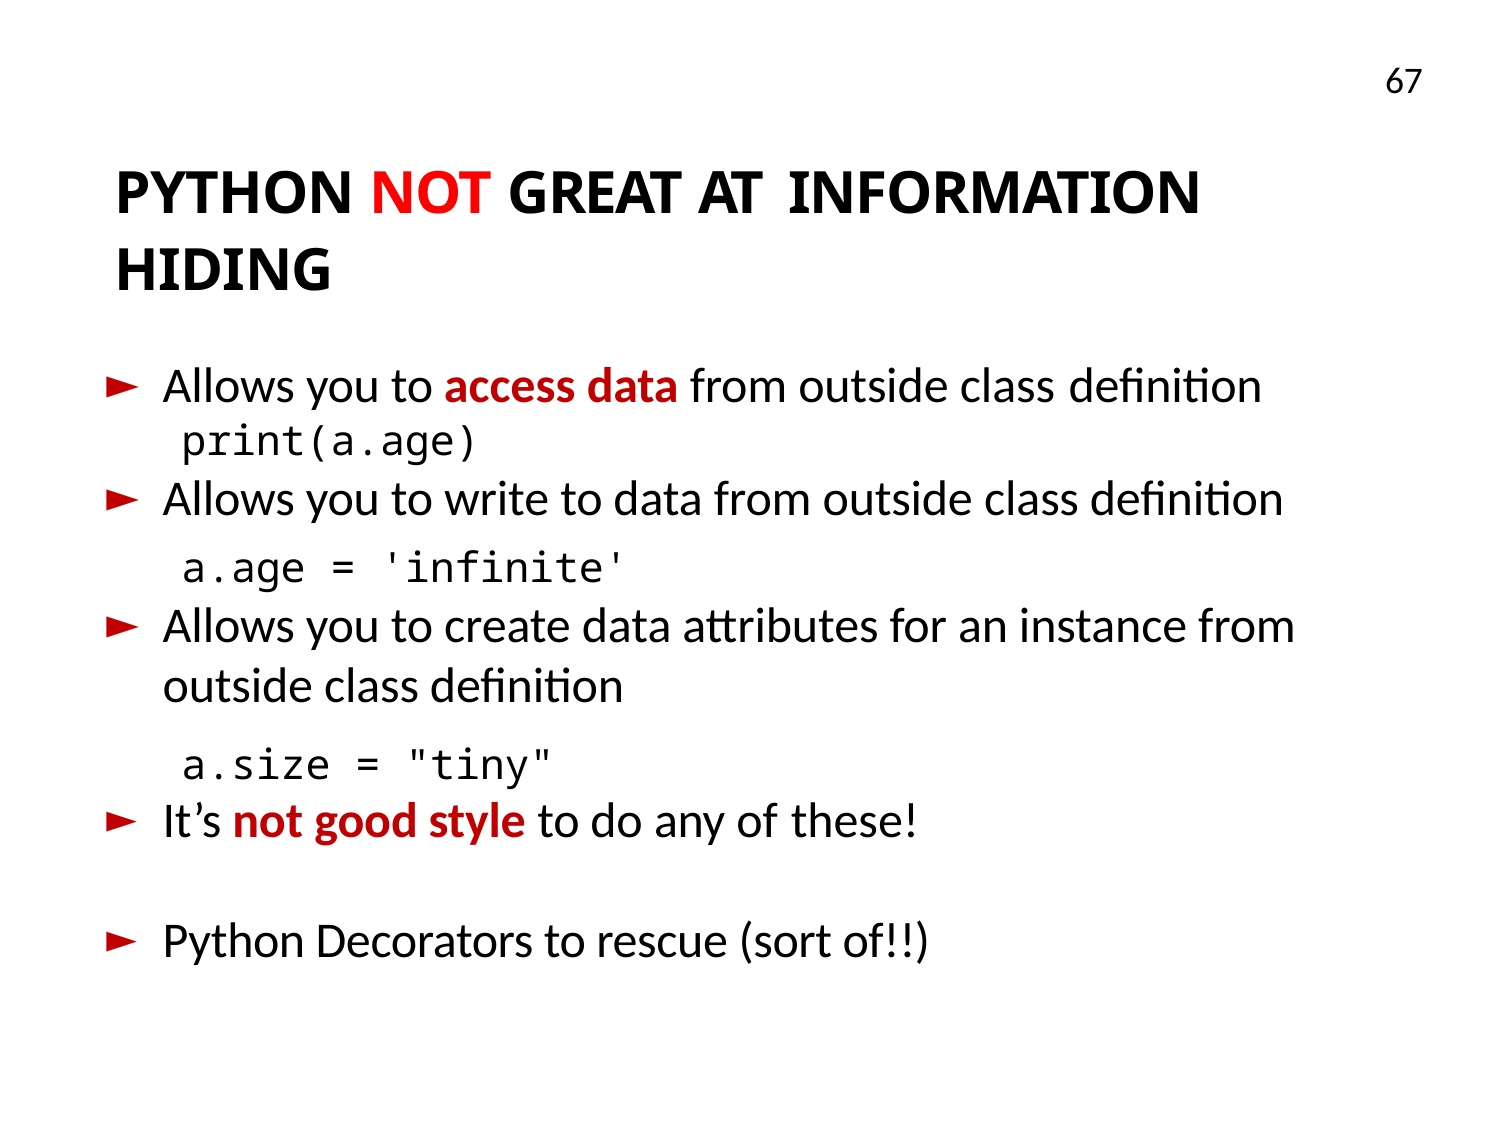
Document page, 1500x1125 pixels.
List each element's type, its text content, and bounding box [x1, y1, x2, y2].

title PYTHON NOT GREAT AT INFORMATION HIDING [95, 116, 1390, 320]
text_box Allows you to access data from outside class definition print(a.age) Allows you to write to data from outside class definition a.age = 'infinite' Allows you to create data attributes for an instance from outside class definition a.size = "tiny" It’s not good style to do any of these! Python Decorators to rescue (sort of!!) [104, 350, 1436, 968]
slide_number 67 [1370, 48, 1500, 175]
